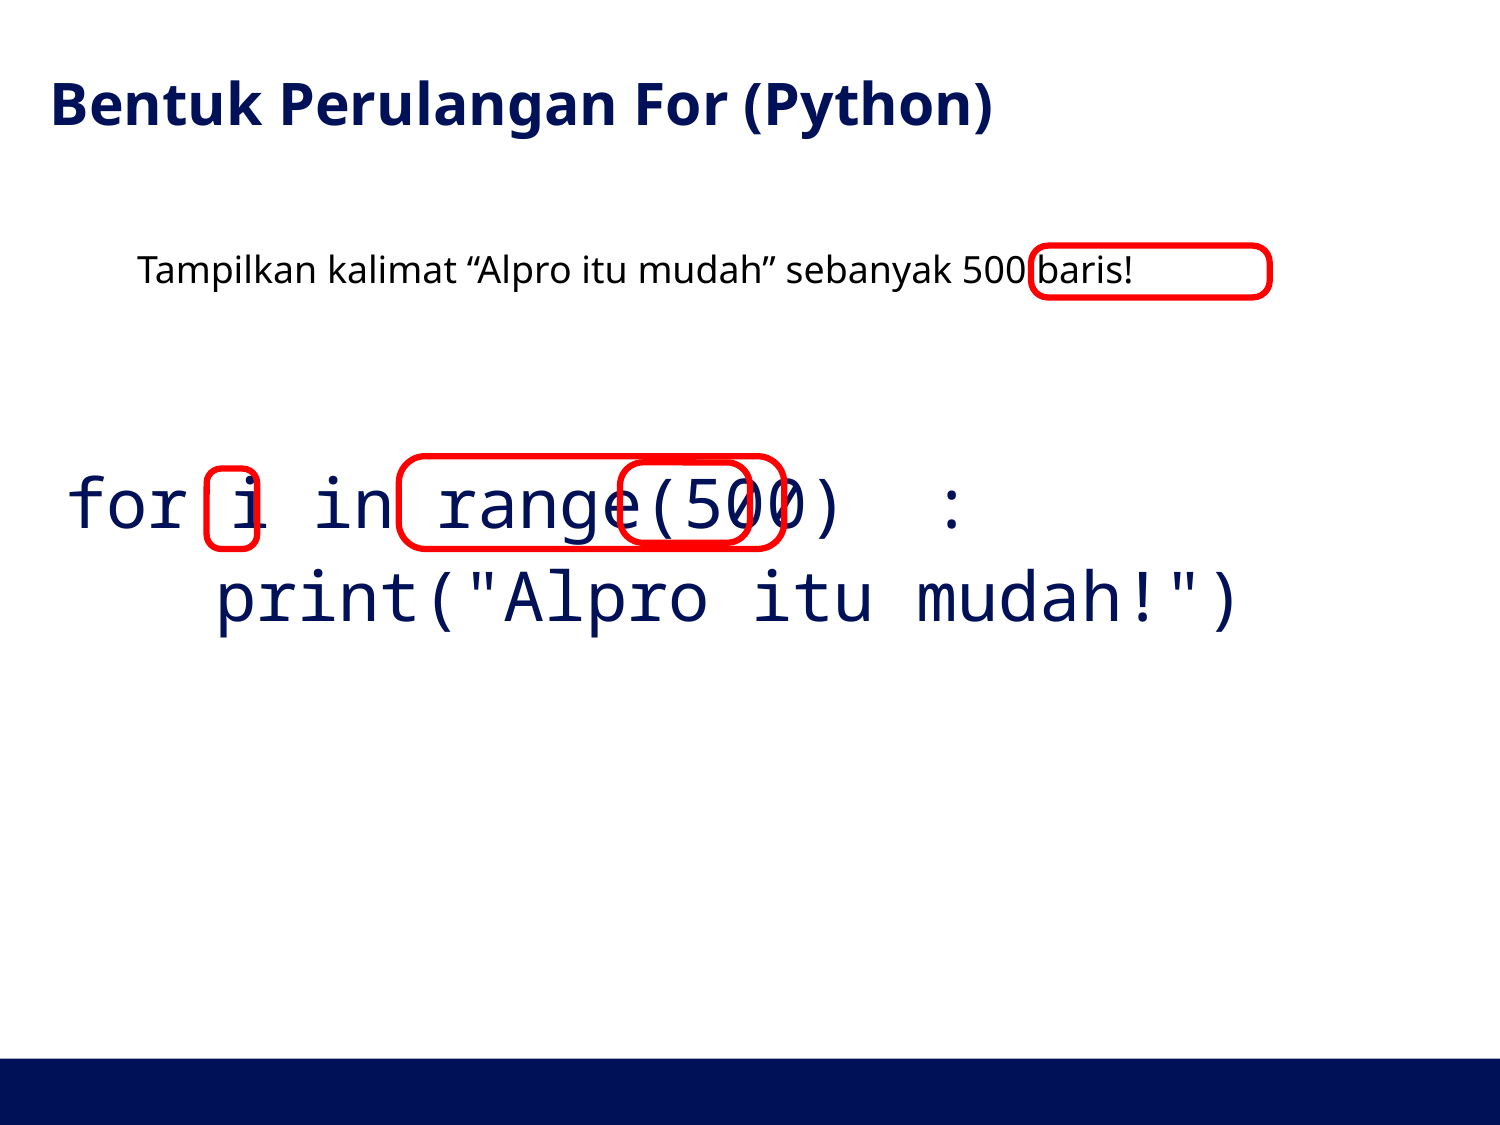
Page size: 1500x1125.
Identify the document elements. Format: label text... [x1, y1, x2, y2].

text_box [204, 466, 260, 552]
text_box [1029, 243, 1272, 300]
text_box [617, 460, 753, 545]
list for i in range(500) : print("Alpro itu mudah!") [64, 469, 1466, 867]
text_box [396, 454, 787, 552]
title Bentuk Perulangan For (Python) [49, 66, 1451, 138]
text_box Tampilkan kalimat “Alpro itu mudah” sebanyak 500 baris! [125, 245, 1329, 361]
